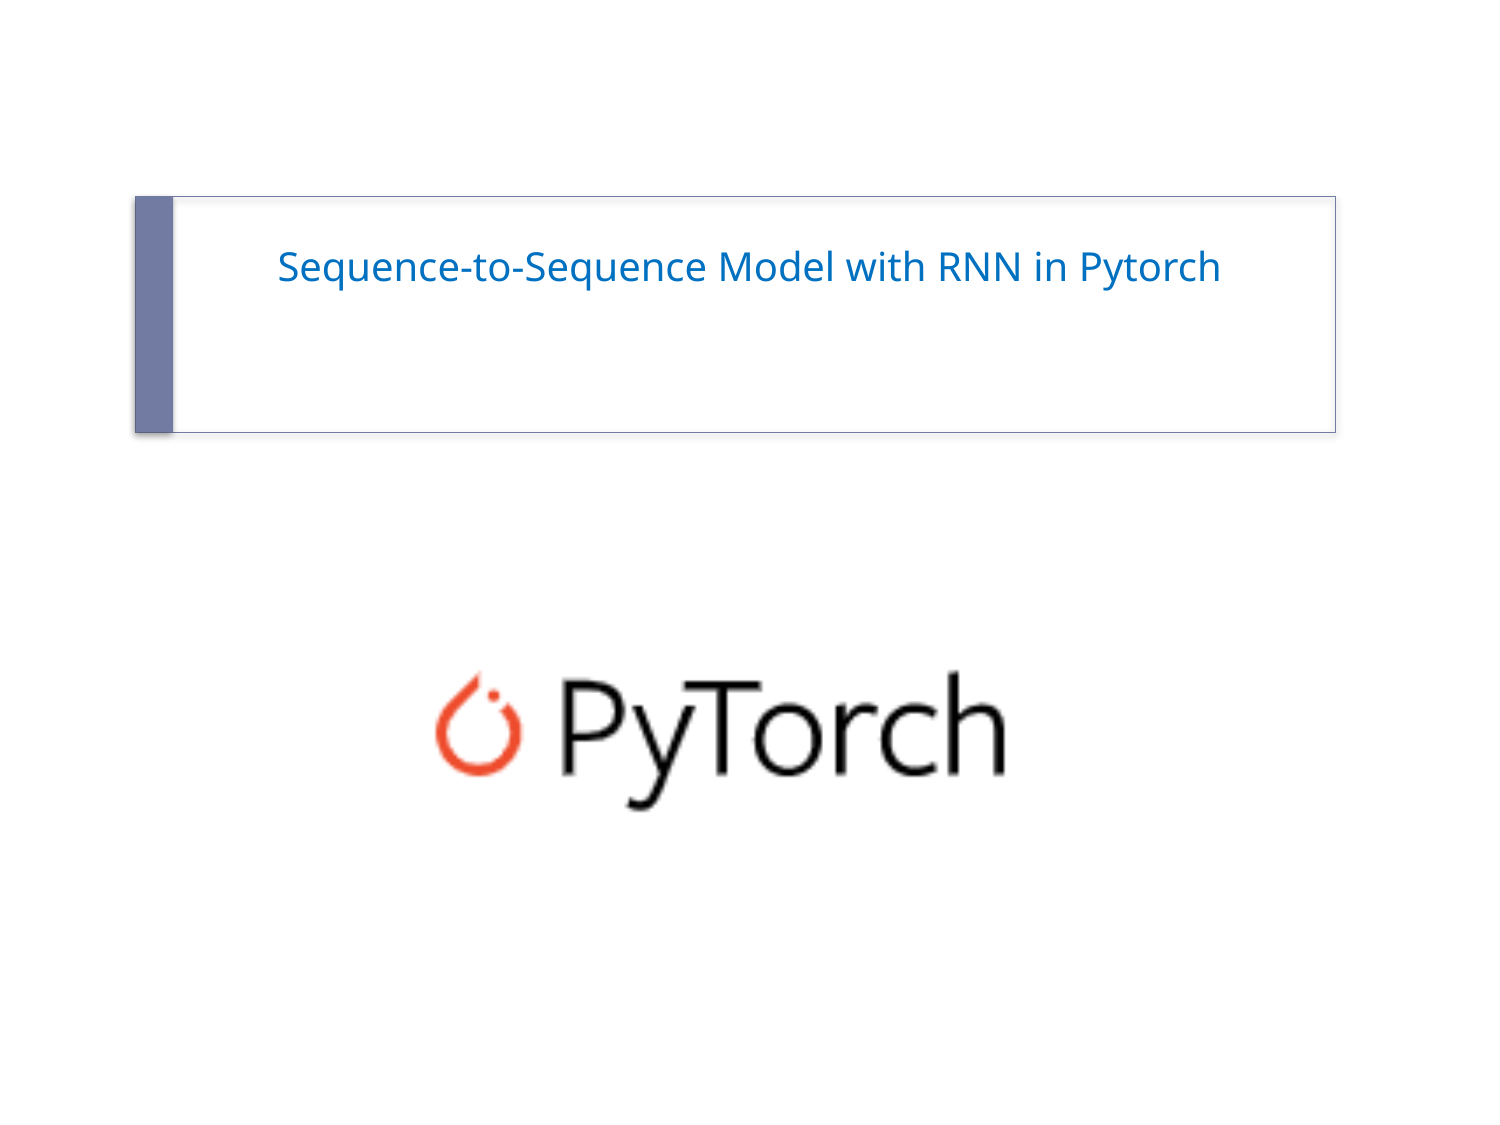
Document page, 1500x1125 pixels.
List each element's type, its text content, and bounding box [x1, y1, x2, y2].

title Sequence-to-Sequence Model with RNN in Pytorch [187, 231, 1313, 327]
picture [359, 584, 1079, 919]
